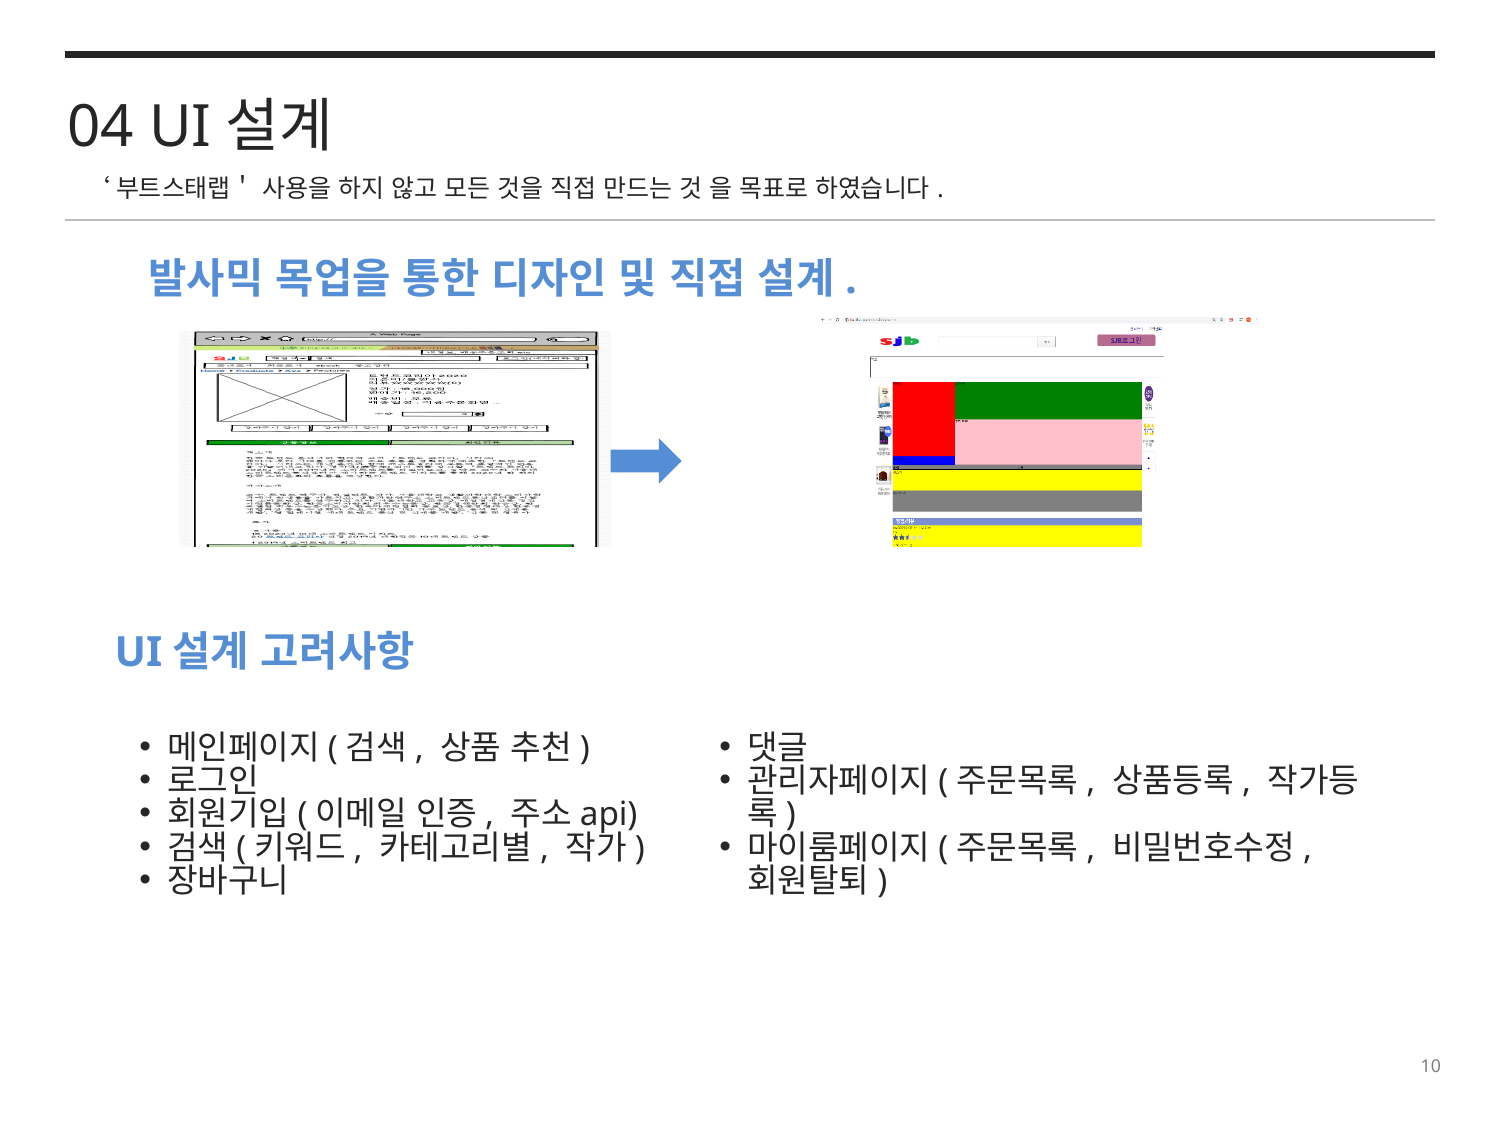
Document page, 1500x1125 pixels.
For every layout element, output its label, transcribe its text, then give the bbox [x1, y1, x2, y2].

text_box [616, 436, 684, 486]
text_box 메인페이지(검색, 상품 추천) 로그인 회원기입(이메일 인증, 주소api) 검색(키워드, 카테고리별, 작가) 장바구니 [124, 725, 681, 940]
picture [179, 331, 611, 547]
text_box UI설계 고려사항 [78, 633, 663, 682]
text_box 댓글 관리자페이지(주문목록, 상품등록, 작가등록) 마이룸페이지(주문목록, 비밀번호수정, 회원탈퇴) [704, 725, 1412, 907]
text_box 04 UI설계 [53, 80, 1187, 166]
text_box ‘부트스태랩＇ 사용을 하지 않고 모든 것을 직접 만드는 것 을 목표로 하였습니다. [64, 162, 1199, 211]
text_box 발사믹 목업을 통한 디자인 및 직접 설계. [78, 261, 928, 310]
picture [818, 315, 1258, 548]
